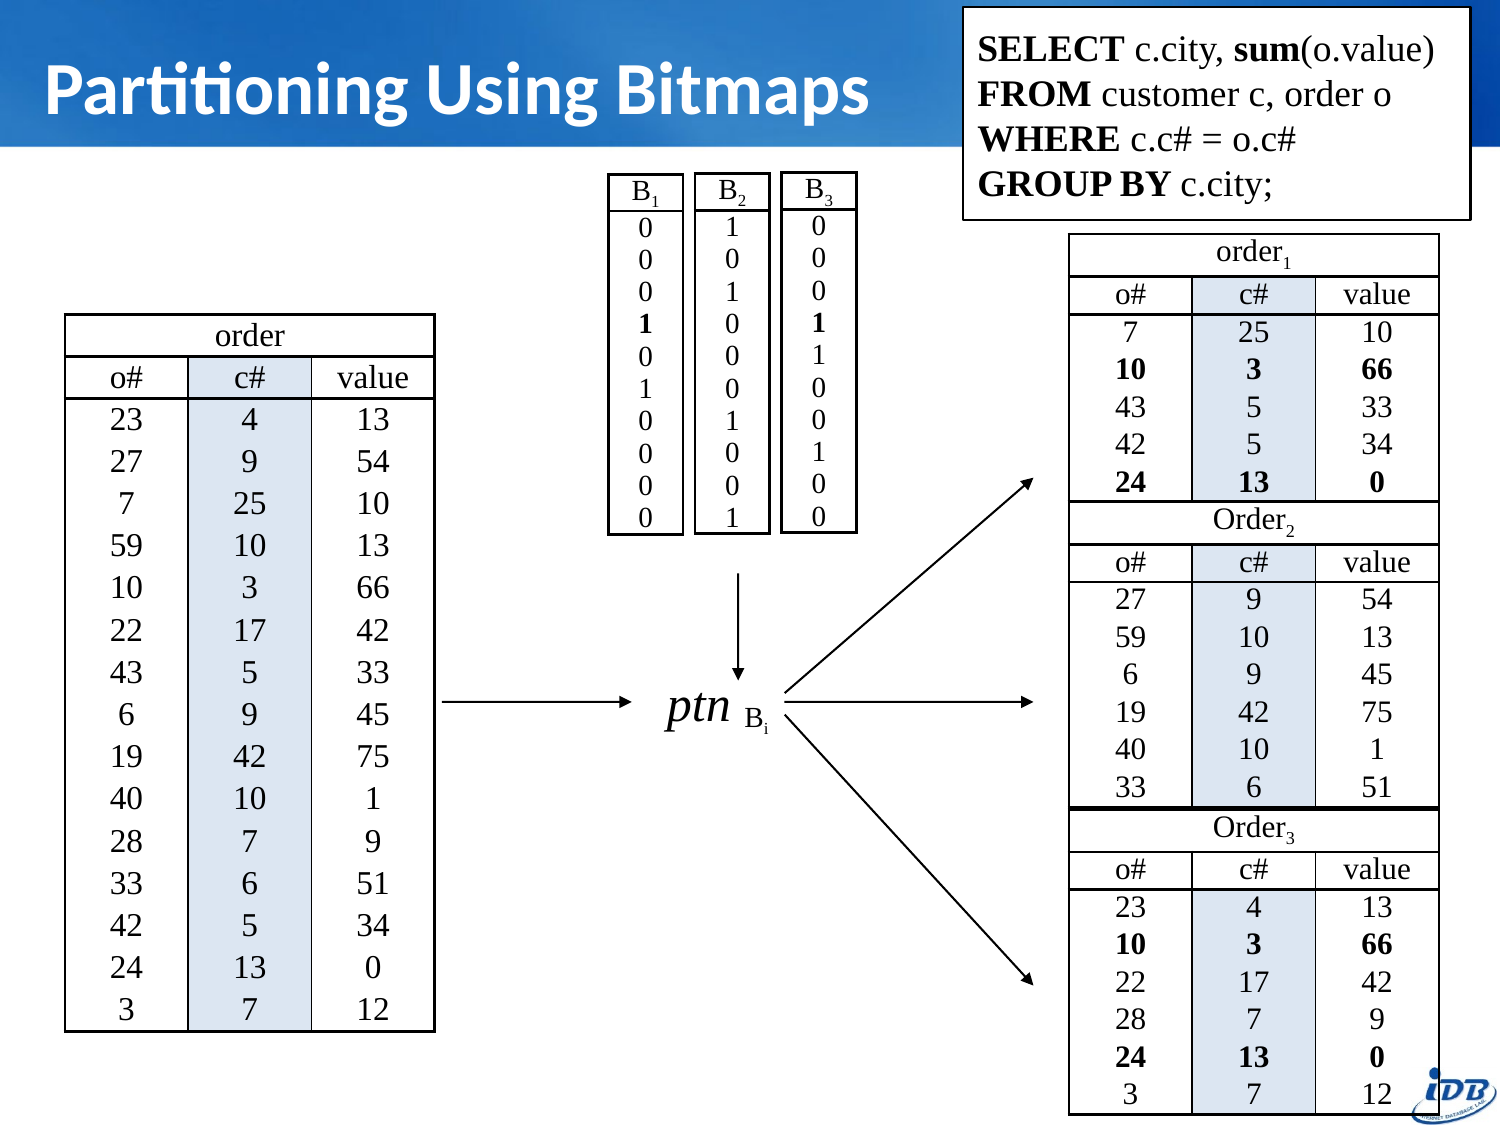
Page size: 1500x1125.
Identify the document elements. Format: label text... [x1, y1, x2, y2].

table_cell 10 [1193, 619, 1315, 657]
table_cell 25 [189, 483, 311, 525]
table_cell 17 [189, 610, 311, 652]
table_header order1 [1070, 235, 1438, 275]
table_cell 9 [312, 820, 433, 863]
table_cell 0 [610, 437, 682, 470]
table_cell 22 [1070, 964, 1191, 1002]
table_cell 3 [1070, 1077, 1191, 1113]
table_cell c# [1193, 278, 1315, 313]
table_cell 5 [189, 652, 311, 694]
table_cell 33 [1070, 769, 1191, 806]
table_cell 0 [696, 469, 768, 501]
table_cell 12 [312, 989, 433, 1030]
table_cell 10 [1070, 927, 1191, 964]
table_cell 28 [66, 820, 187, 863]
table_cell 3 [66, 989, 187, 1030]
table_cell 59 [66, 525, 187, 567]
table_cell 0 [783, 242, 855, 274]
table_cell 1 [783, 306, 855, 339]
table_cell o# [1070, 853, 1191, 888]
table_cell 13 [312, 525, 433, 567]
table_cell 42 [1316, 964, 1438, 1002]
table_cell c# [1193, 853, 1315, 888]
table_cell 5 [1193, 427, 1315, 464]
table_cell 10 [1316, 316, 1438, 352]
table_cell 0 [783, 468, 855, 500]
table_header Order2 [1070, 503, 1438, 543]
table_cell 17 [1193, 964, 1315, 1002]
table_cell 33 [1316, 389, 1438, 427]
table_cell 33 [312, 652, 433, 694]
table_cell 5 [189, 905, 311, 947]
table_cell 7 [1193, 1002, 1315, 1039]
table_cell 19 [66, 736, 187, 778]
table_cell 13 [1316, 619, 1438, 657]
table_cell 24 [1070, 464, 1191, 500]
table_cell 10 [1193, 732, 1315, 769]
table_cell o# [1070, 278, 1191, 313]
table_cell 3 [1193, 352, 1315, 389]
table_cell 0 [312, 947, 433, 989]
table_cell value [1316, 853, 1438, 888]
table_cell 6 [189, 863, 311, 905]
text_box Bi [680, 690, 833, 746]
table_cell 7 [189, 989, 311, 1030]
table_cell 40 [66, 778, 187, 820]
table_cell 75 [312, 736, 433, 778]
table_cell 0 [610, 470, 682, 502]
table_cell 0 [696, 437, 768, 469]
table_cell 1 [696, 404, 768, 437]
table_cell value [1316, 278, 1438, 313]
table_cell 0 [696, 372, 768, 404]
table_cell 9 [1193, 583, 1315, 619]
table_cell 33 [66, 863, 187, 905]
table_cell 1 [312, 778, 433, 820]
table_cell 42 [1193, 694, 1315, 732]
table_cell 3 [1193, 927, 1315, 964]
table_cell 9 [189, 441, 311, 483]
table_cell 4 [1193, 891, 1315, 927]
table_cell 1 [783, 436, 855, 468]
table_cell 27 [66, 441, 187, 483]
table_cell 45 [312, 694, 433, 736]
table_cell 10 [66, 567, 187, 610]
table_cell 66 [1316, 927, 1438, 964]
table_cell 42 [1070, 427, 1191, 464]
table_cell 0 [1316, 1039, 1438, 1077]
table_header Order3 [1070, 811, 1438, 851]
table_cell 1 [696, 501, 768, 532]
table_cell 1 [783, 339, 855, 371]
table_cell 1 [610, 308, 682, 340]
table_cell 13 [1193, 464, 1315, 500]
table_cell 0 [610, 212, 682, 243]
table_cell 4 [189, 400, 311, 441]
table_cell 7 [189, 820, 311, 863]
table_header order [66, 316, 433, 355]
text_box [785, 695, 1034, 709]
table_cell 0 [696, 340, 768, 372]
table_cell 54 [312, 441, 433, 483]
table_cell value [1316, 546, 1438, 581]
title Partitioning Using Bitmaps [29, 19, 961, 149]
table_cell 5 [1193, 389, 1315, 427]
table_cell 22 [66, 610, 187, 652]
table_cell 12 [1316, 1077, 1438, 1113]
table_cell 7 [1193, 1077, 1315, 1113]
table_cell 28 [1070, 1002, 1191, 1039]
table_cell 43 [66, 652, 187, 694]
table_cell 0 [610, 340, 682, 373]
table_cell 7 [1070, 316, 1191, 352]
table_cell 6 [66, 694, 187, 736]
table_cell 0 [783, 500, 855, 531]
table_cell 10 [312, 483, 433, 525]
table_cell 0 [610, 243, 682, 276]
table_cell 0 [696, 307, 768, 340]
table_cell 13 [189, 947, 311, 989]
table_cell 0 [783, 274, 855, 306]
table_cell 66 [1316, 352, 1438, 389]
table_cell 7 [66, 483, 187, 525]
picture [0, 0, 1500, 1125]
table_cell 24 [66, 947, 187, 989]
table_cell 19 [1070, 694, 1191, 732]
text_box [785, 477, 1034, 693]
text_box ptn [652, 663, 746, 739]
table_cell 13 [312, 400, 433, 441]
table_cell 51 [312, 863, 433, 905]
table_cell 9 [189, 694, 311, 736]
table_cell 0 [783, 211, 855, 242]
table_cell 10 [1070, 352, 1191, 389]
text_box [731, 574, 745, 681]
table_cell 43 [1070, 389, 1191, 427]
text_box SELECT c.city, sum(o.value) FROM customer c, order o WHERE c.c# = o.c# GROUP BY c.city; [961, 5, 1473, 222]
table_cell 34 [1316, 427, 1438, 464]
table_cell 45 [1316, 657, 1438, 694]
table_cell 13 [1316, 891, 1438, 927]
table_cell 54 [1316, 583, 1438, 619]
text_box [442, 695, 632, 709]
table_cell 0 [610, 276, 682, 308]
table_cell 34 [312, 905, 433, 947]
table_cell o# [1070, 546, 1191, 581]
table_cell 9 [1316, 1002, 1438, 1039]
table_cell 0 [696, 243, 768, 275]
table_cell 0 [1316, 464, 1438, 500]
table_cell 51 [1316, 769, 1438, 806]
table_cell 27 [1070, 583, 1191, 619]
table_cell 10 [189, 778, 311, 820]
table_cell 1 [610, 373, 682, 405]
table_cell 0 [783, 371, 855, 403]
table_header B2 [696, 175, 768, 209]
table_cell 24 [1070, 1039, 1191, 1077]
text_box [785, 715, 1034, 986]
table_cell 66 [312, 567, 433, 610]
table_cell 42 [189, 736, 311, 778]
table_cell 23 [66, 400, 187, 441]
table_cell 0 [783, 403, 855, 436]
table_cell 6 [1070, 657, 1191, 694]
table_cell o# [66, 358, 187, 397]
table_cell 1 [1316, 732, 1438, 769]
table_header B1 [610, 176, 682, 210]
table_cell c# [189, 358, 311, 397]
table_cell 42 [312, 610, 433, 652]
table_cell 59 [1070, 619, 1191, 657]
table_cell 40 [1070, 732, 1191, 769]
table_cell c# [1193, 546, 1315, 581]
table_cell 9 [1193, 657, 1315, 694]
table_cell 23 [1070, 891, 1191, 927]
table_cell 25 [1193, 316, 1315, 352]
table_cell 6 [1193, 769, 1315, 806]
table_cell 1 [696, 275, 768, 307]
table_cell value [312, 358, 433, 397]
table_cell 75 [1316, 694, 1438, 732]
table_cell 1 [696, 212, 768, 243]
table_header B3 [783, 174, 855, 208]
table_cell 0 [610, 405, 682, 437]
table_cell 3 [189, 567, 311, 610]
table_cell 42 [66, 905, 187, 947]
table_cell 0 [610, 502, 682, 533]
table_cell 10 [189, 525, 311, 567]
table_cell 13 [1193, 1039, 1315, 1077]
